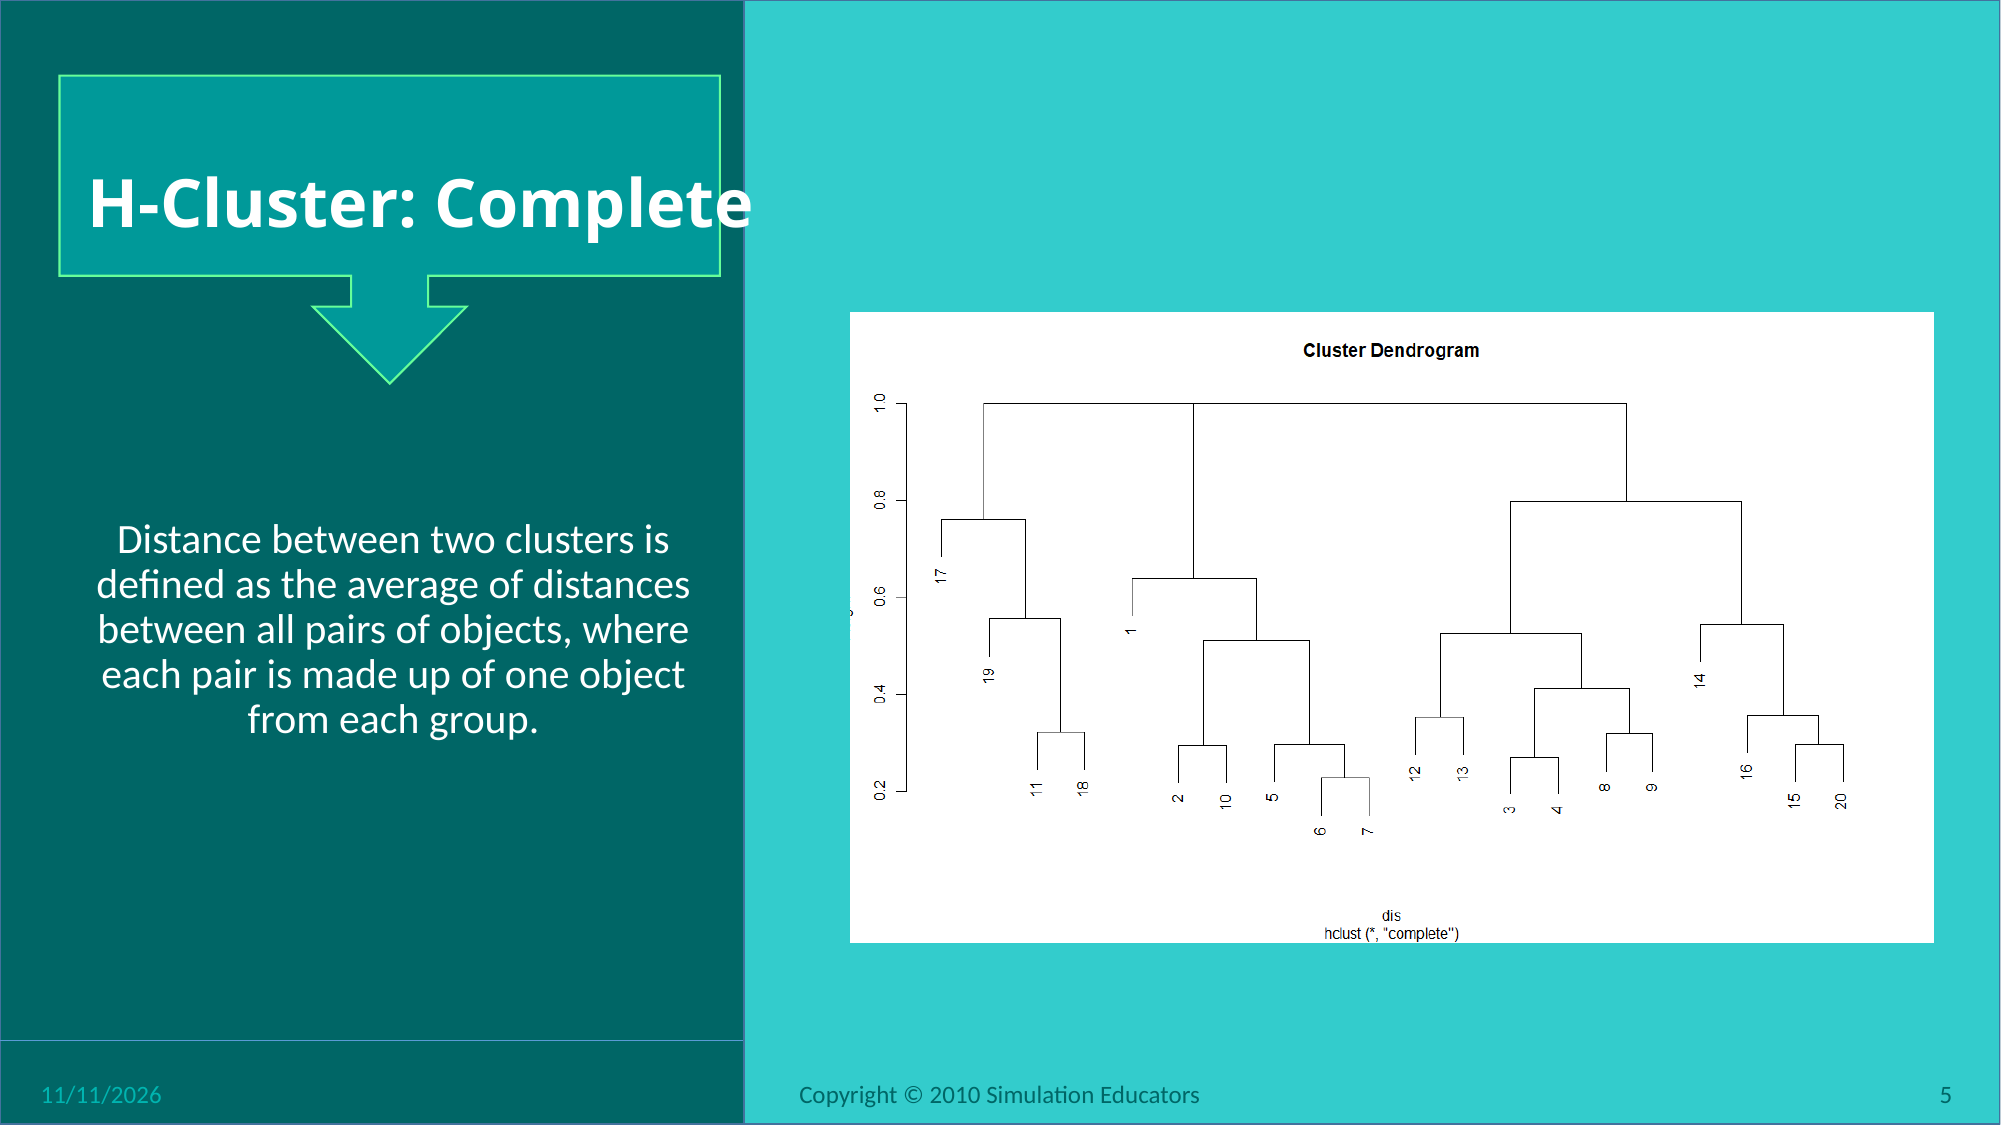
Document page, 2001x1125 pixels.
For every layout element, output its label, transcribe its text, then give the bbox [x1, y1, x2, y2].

footer Copyright © 2010 Simulation Educators [662, 1064, 1338, 1124]
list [850, 312, 1934, 943]
slide_number 5 [1517, 1064, 1968, 1124]
title H-Cluster: Complete [59, 75, 783, 338]
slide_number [25, 1064, 476, 1124]
list Distance between two clusters is defined as the average of distances between all pairs of objects, where each pair is made up of one object from each group. [49, 384, 738, 943]
